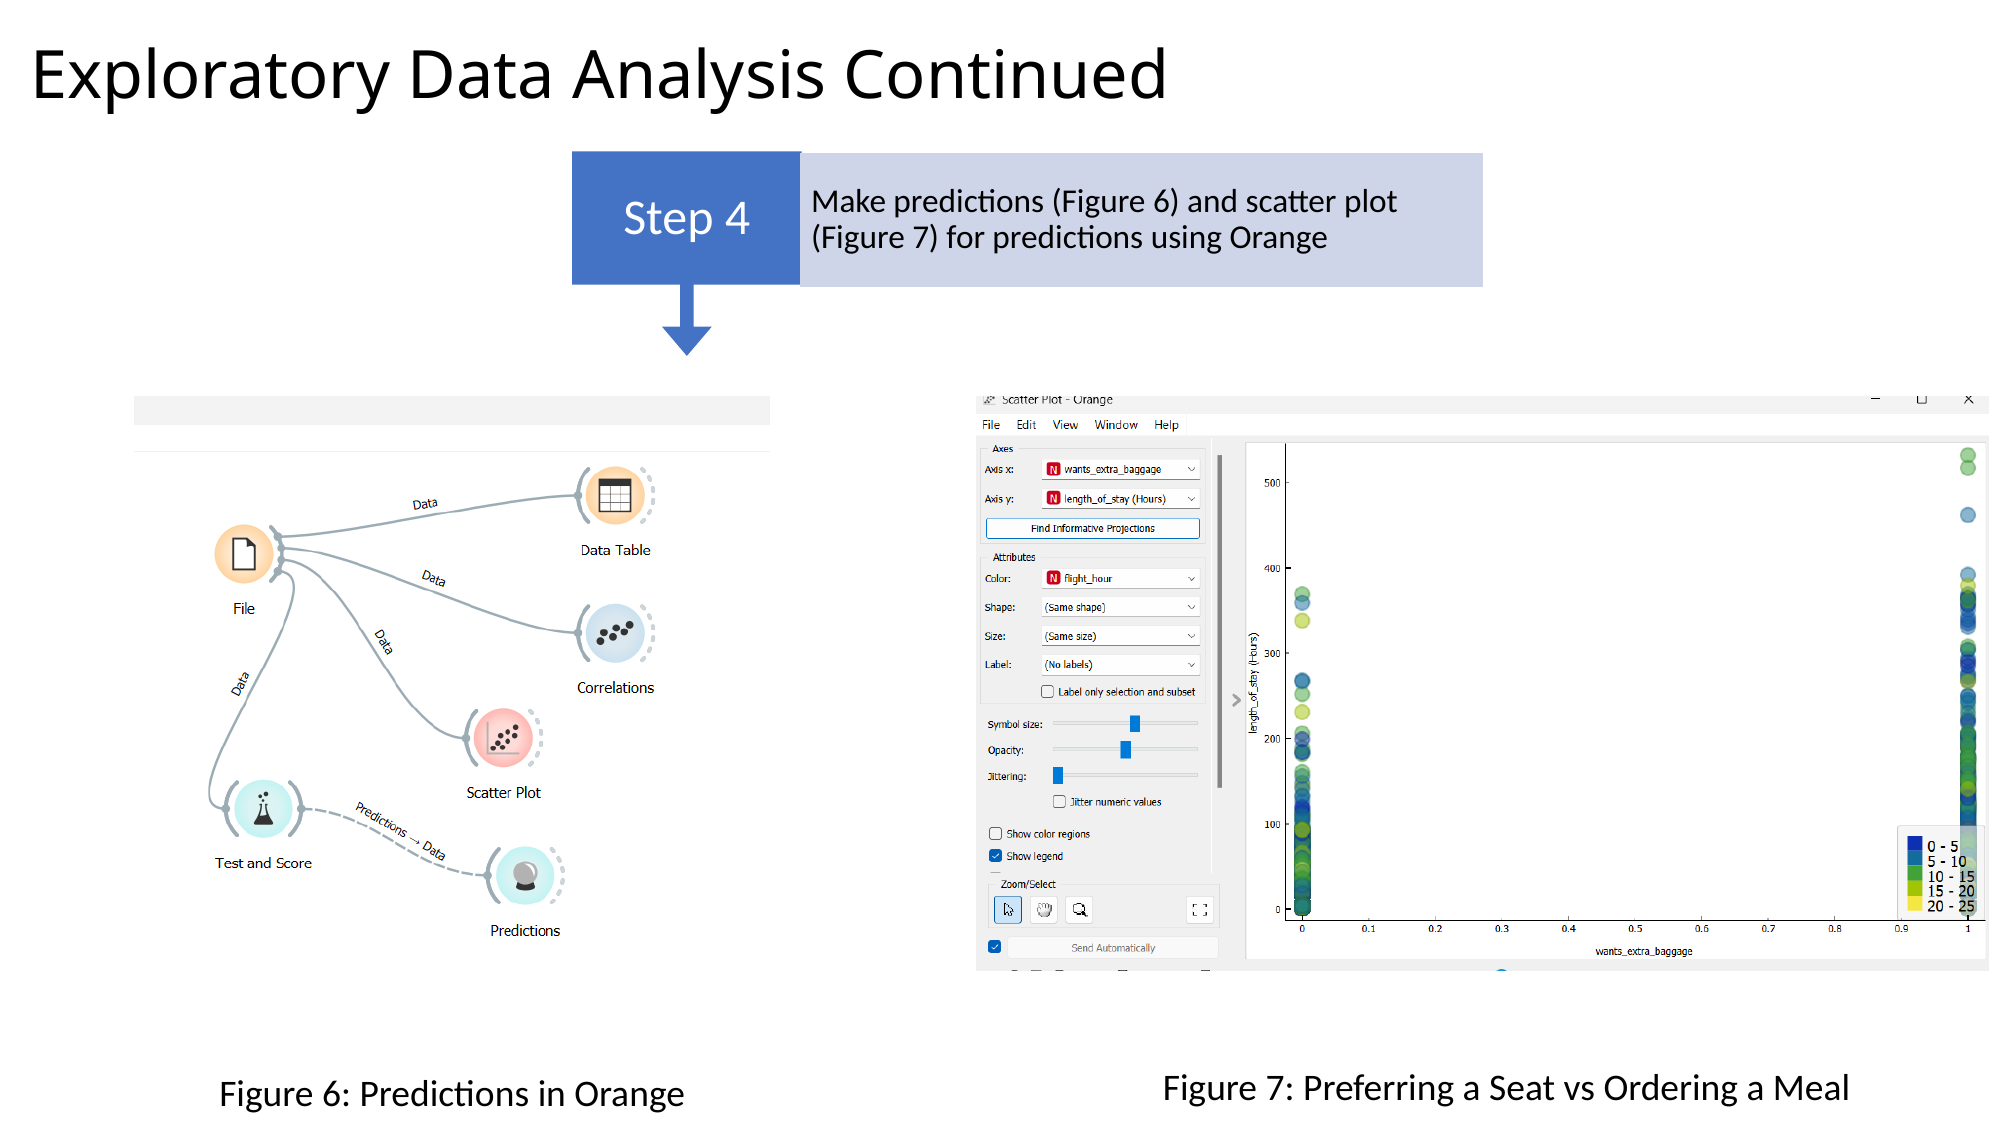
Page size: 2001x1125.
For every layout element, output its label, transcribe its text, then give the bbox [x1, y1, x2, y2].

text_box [573, 152, 1483, 355]
text_box Figure 7: Preferring a Seat vs Ordering a Meal [1084, 1055, 1930, 1116]
picture [976, 396, 1989, 971]
title Exploratory Data Analysis Continued [14, 0, 1312, 155]
text_box Figure 6: Predictions in Orange [29, 1061, 876, 1121]
picture [134, 396, 770, 1019]
